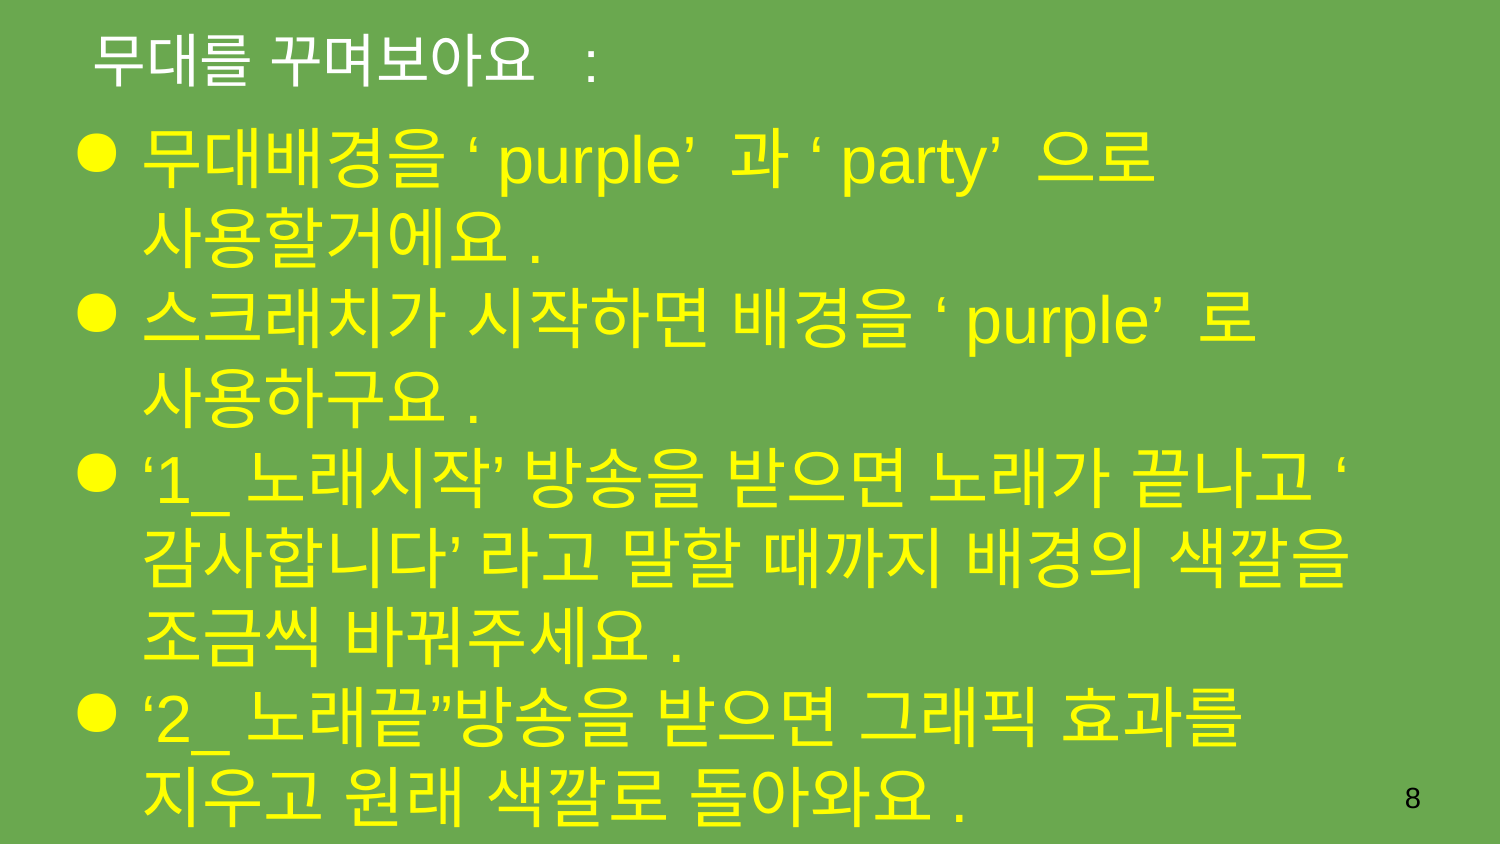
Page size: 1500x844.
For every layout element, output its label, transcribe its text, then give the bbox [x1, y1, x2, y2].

list 무대배경을 ‘purple’ 과 ‘party’ 으로 사용할거에요. 스크래치가 시작하면 배경을 ‘purple’ 로 사용하구요. ‘1_노래시작’ 방송을 받으면 노래가 끝나고 ‘감사합니다’ 라고 말할 때까지 배경의 색깔을 조금씩 바꿔주세요. ‘2_노래끝”방송을 받으면 그래픽 효과를 지우고 원래 색깔로 돌아와요. [51, 101, 1449, 662]
title 무대를 꾸며보아요 : [77, 8, 1427, 101]
slide_number ‹#› [1389, 764, 1480, 830]
